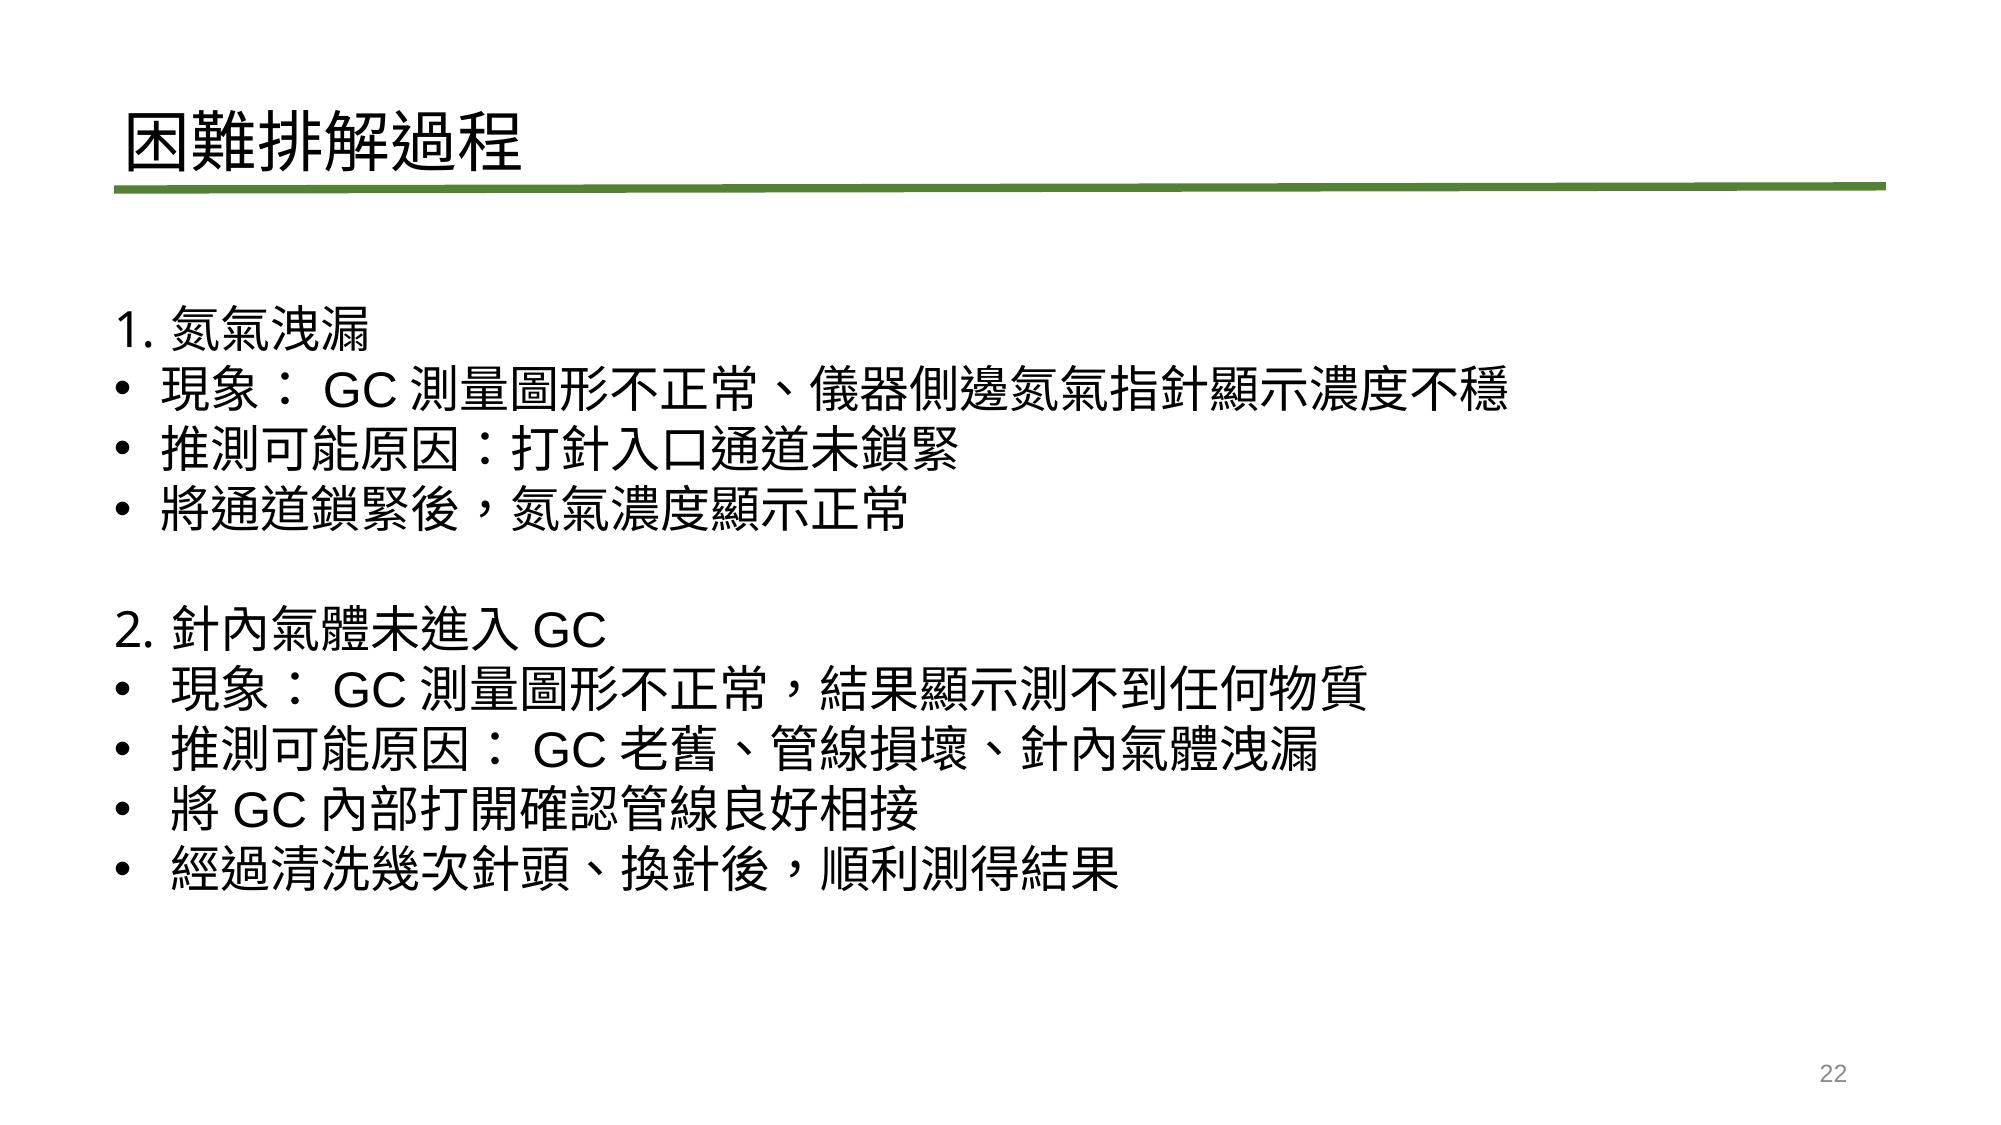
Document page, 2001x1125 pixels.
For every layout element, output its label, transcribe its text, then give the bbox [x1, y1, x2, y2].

text_box 困難排解過程 [108, 92, 539, 187]
slide_number 22 [1412, 1042, 1863, 1103]
text_box 氮氣洩漏 現象：GC測量圖形不正常、儀器側邊氮氣指針顯示濃度不穩 推測可能原因：打針入口通道未鎖緊 將通道鎖緊後，氮氣濃度顯示正常 針內氣體未進入GC 現象：GC測量圖形不正常，結果顯示測不到任何物質 推測可能原因：GC老舊、管線損壞、針內氣體洩漏 將GC內部打開確認管線良好相接 經過清洗幾次針頭、換針後，順利測得結果 [99, 290, 1525, 906]
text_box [114, 186, 1886, 190]
